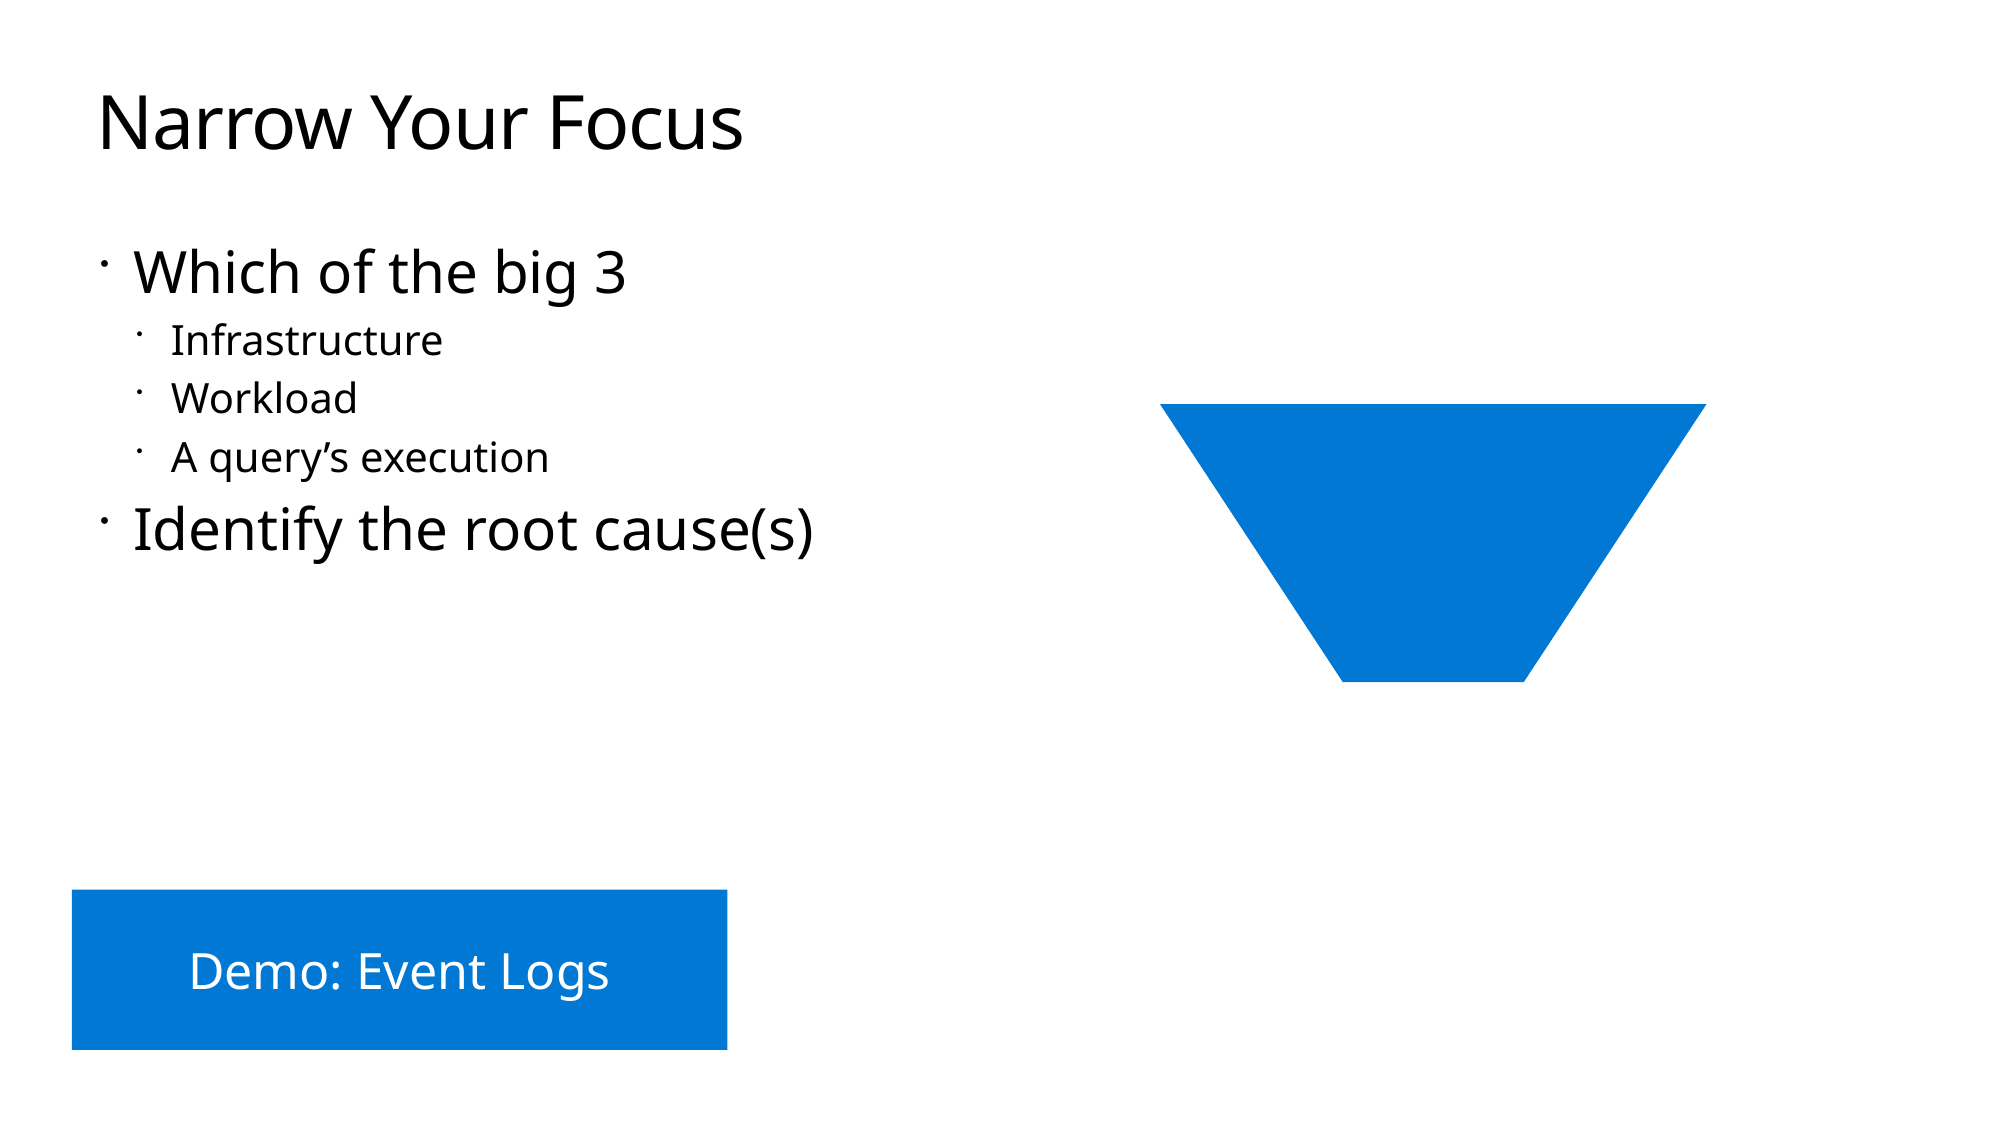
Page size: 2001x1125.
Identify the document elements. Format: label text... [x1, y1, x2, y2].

list Which of the big 3 Infrastructure Workload A query’s execution Identify the root cause(s) [95, 235, 1904, 634]
text_box [1159, 403, 1708, 683]
title Narrow Your Focus [96, 75, 1904, 166]
text_box Demo: Event Logs [71, 889, 728, 1050]
